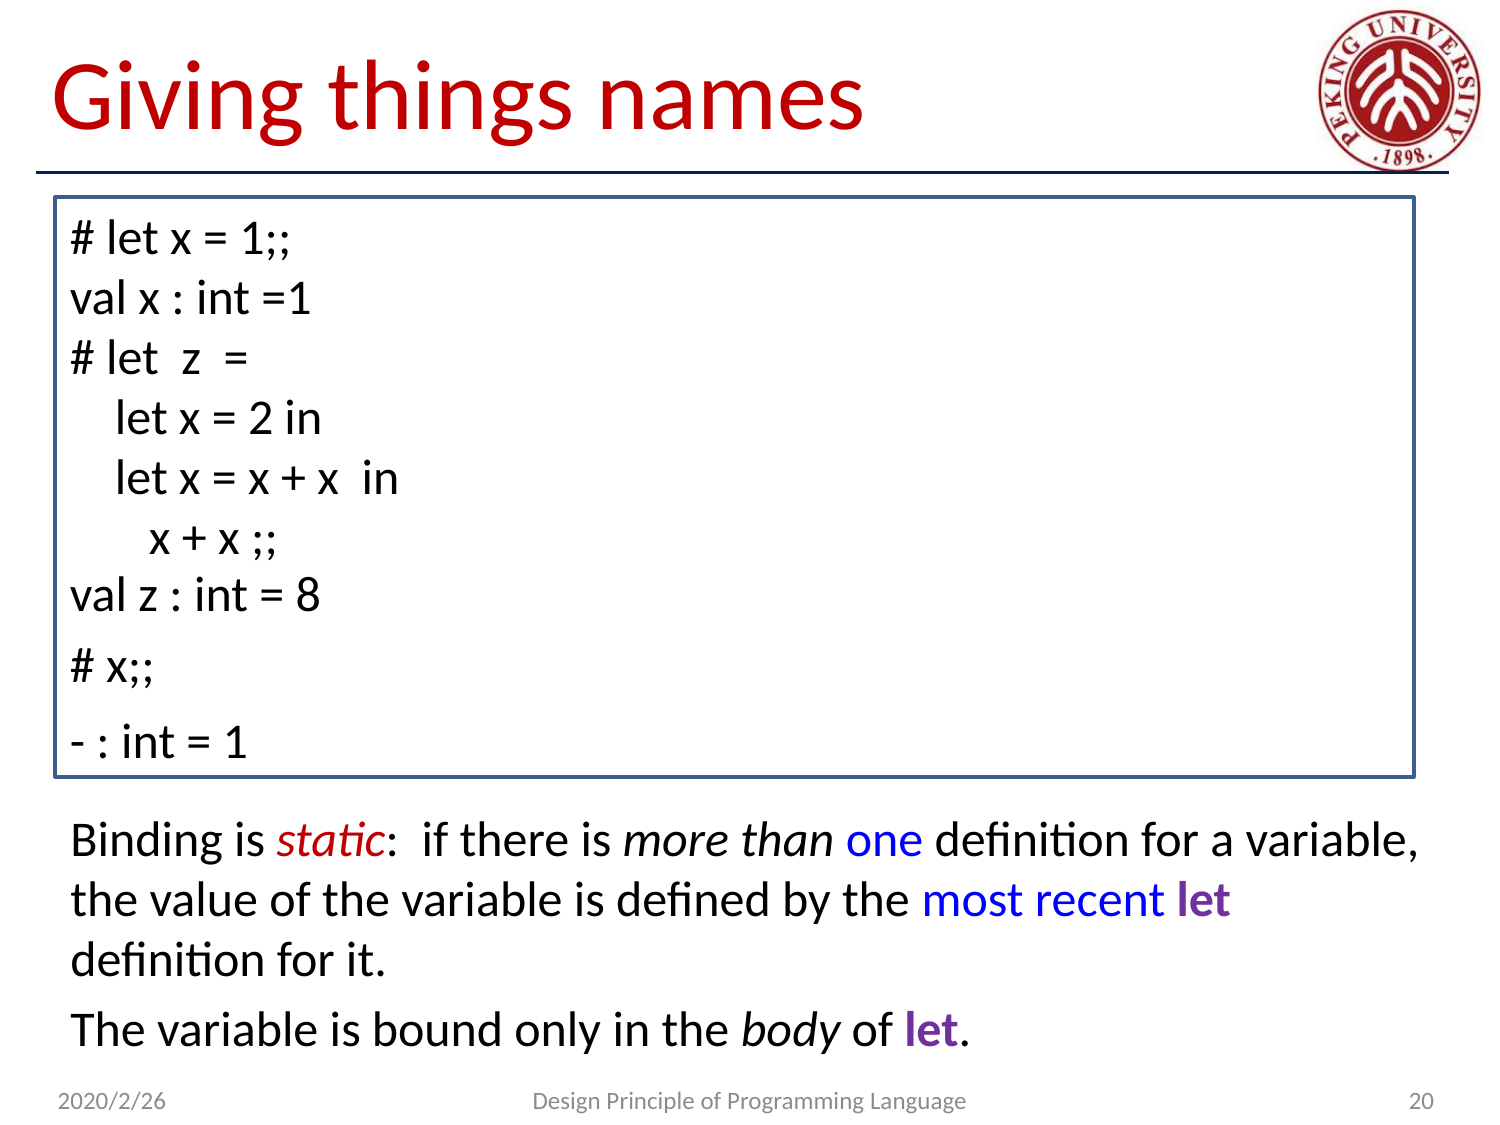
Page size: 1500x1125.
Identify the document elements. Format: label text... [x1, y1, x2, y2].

picture [1316, 7, 1483, 174]
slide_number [42, 1069, 393, 1125]
title Giving things names [36, 19, 1399, 161]
text_box [53, 195, 1416, 779]
footer Design Principle of Programming Language [512, 1069, 988, 1125]
text_box val z : int = 8 [55, 554, 1414, 625]
list Binding is static: if there is more than one definition for a variable, the value of the variable is defined by the most recent let definition for it. The variable is bound only in the body of let. [55, 798, 1441, 1080]
text_box # let x = 1;; val x : int =1 # let z = let x = 2 in let x = x + x in x + x ;; [55, 197, 1414, 554]
slide_number 20 [1099, 1069, 1450, 1125]
text_box # x;; [55, 625, 1414, 700]
